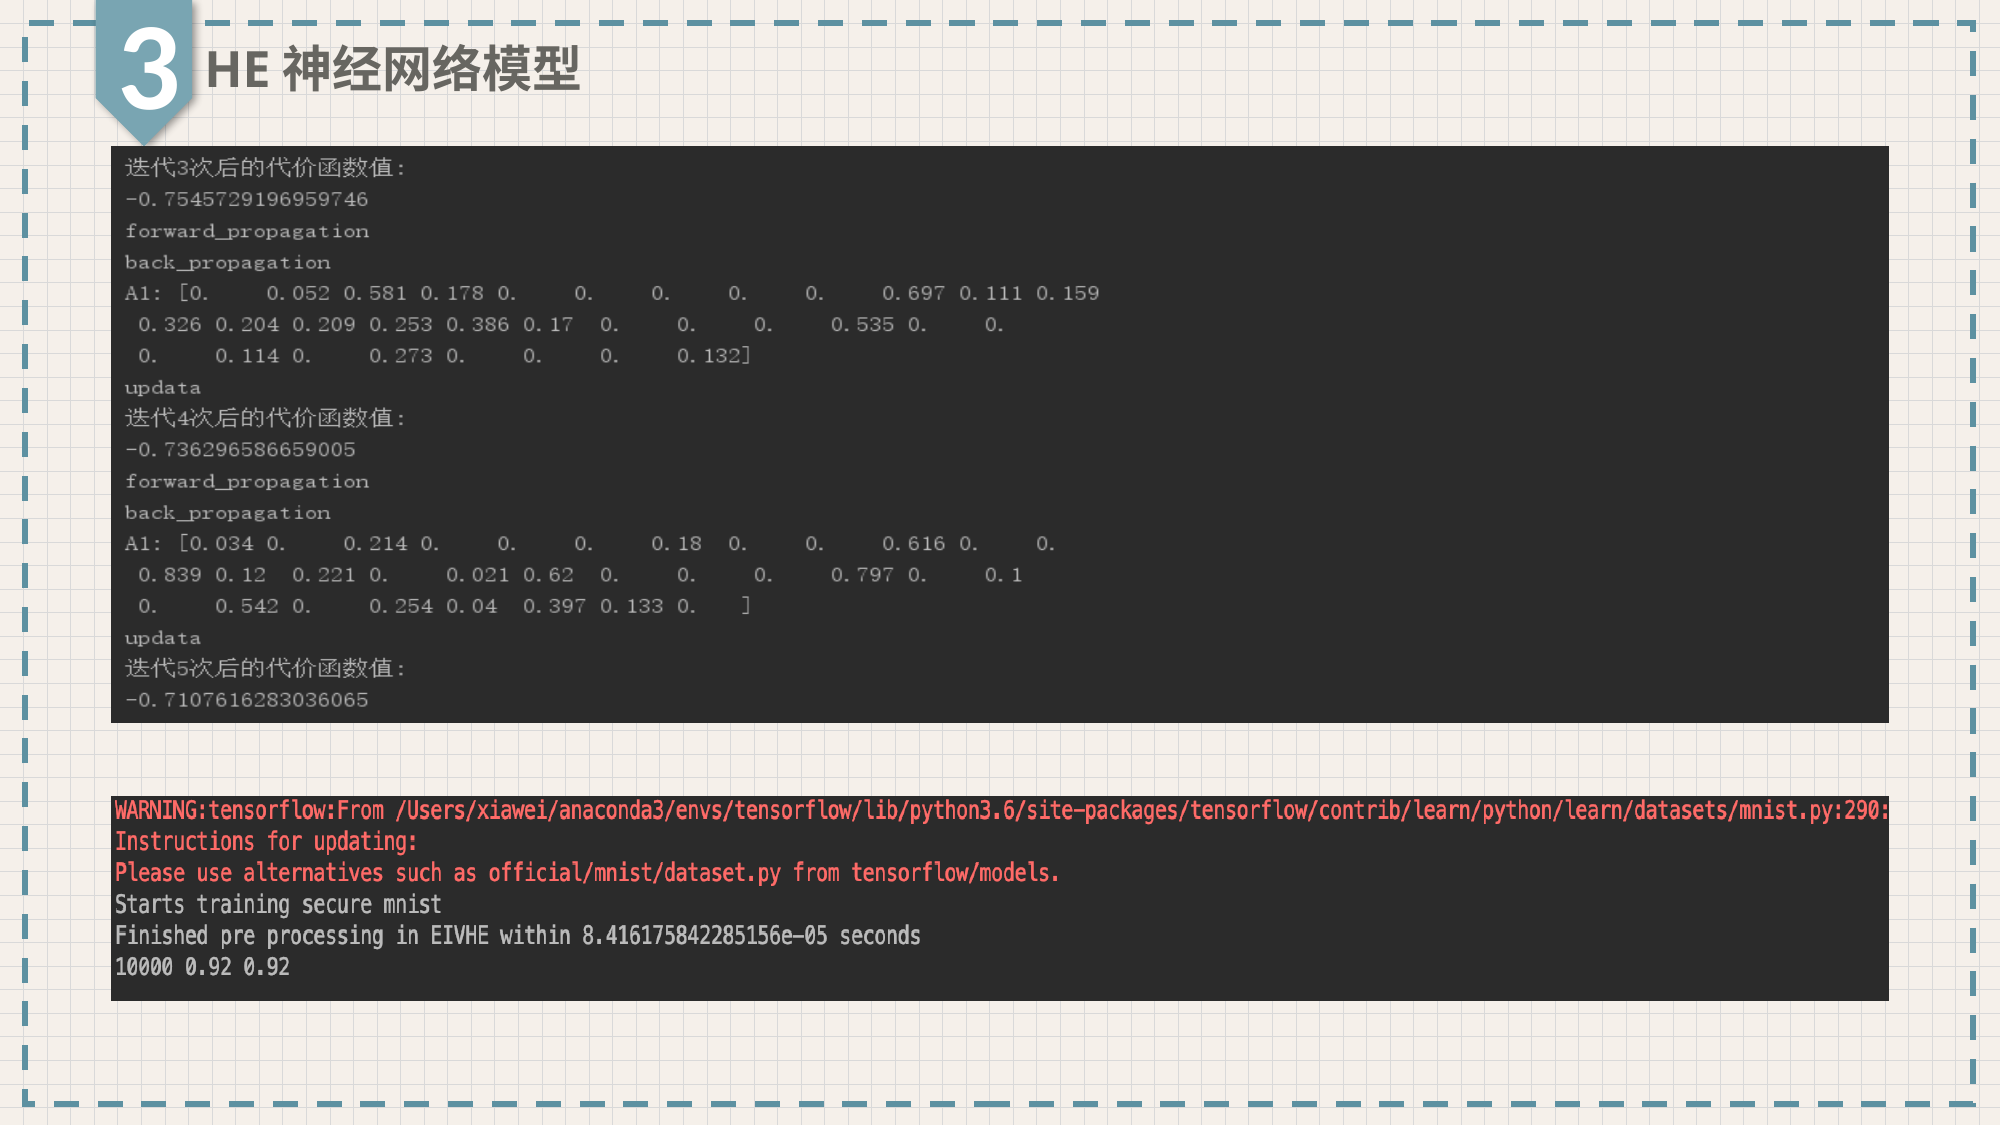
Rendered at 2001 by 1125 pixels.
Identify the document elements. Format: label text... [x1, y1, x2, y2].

picture [111, 146, 1889, 724]
text_box HE神经网络模型 [200, 30, 598, 105]
picture [111, 796, 1889, 1001]
text_box [94, 0, 102, 106]
text_box [138, 142, 150, 146]
text_box 3 [102, 0, 196, 142]
